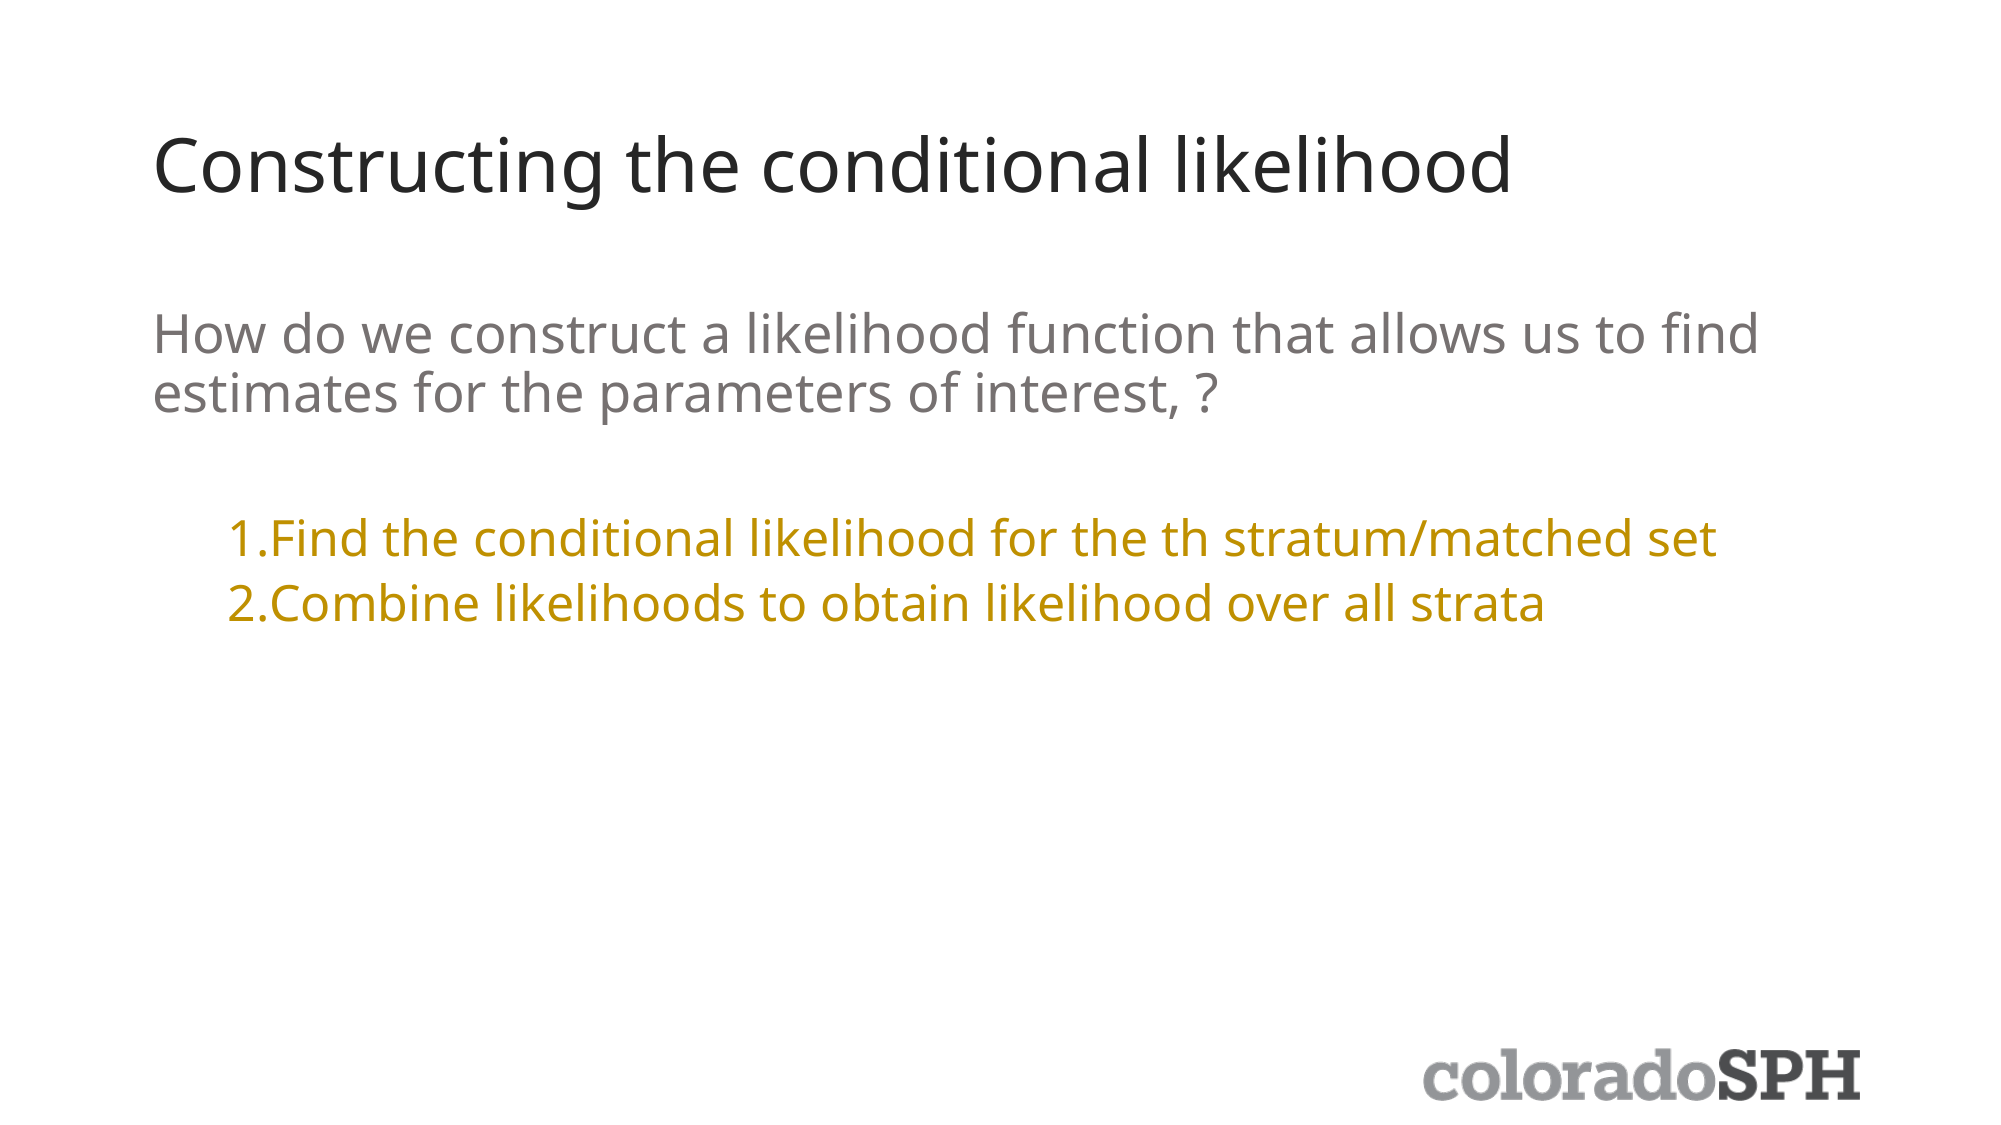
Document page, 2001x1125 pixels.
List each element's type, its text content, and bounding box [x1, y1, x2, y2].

picture [1420, 1044, 1863, 1103]
title Constructing the conditional likelihood [137, 59, 1863, 278]
list How do we construct a likelihood function that allows us to find estimates for the parameters of interest, ? Find the conditional likelihood for the th stratum/matched set Combine likelihoods to obtain likelihood over all strata [137, 299, 1863, 1014]
